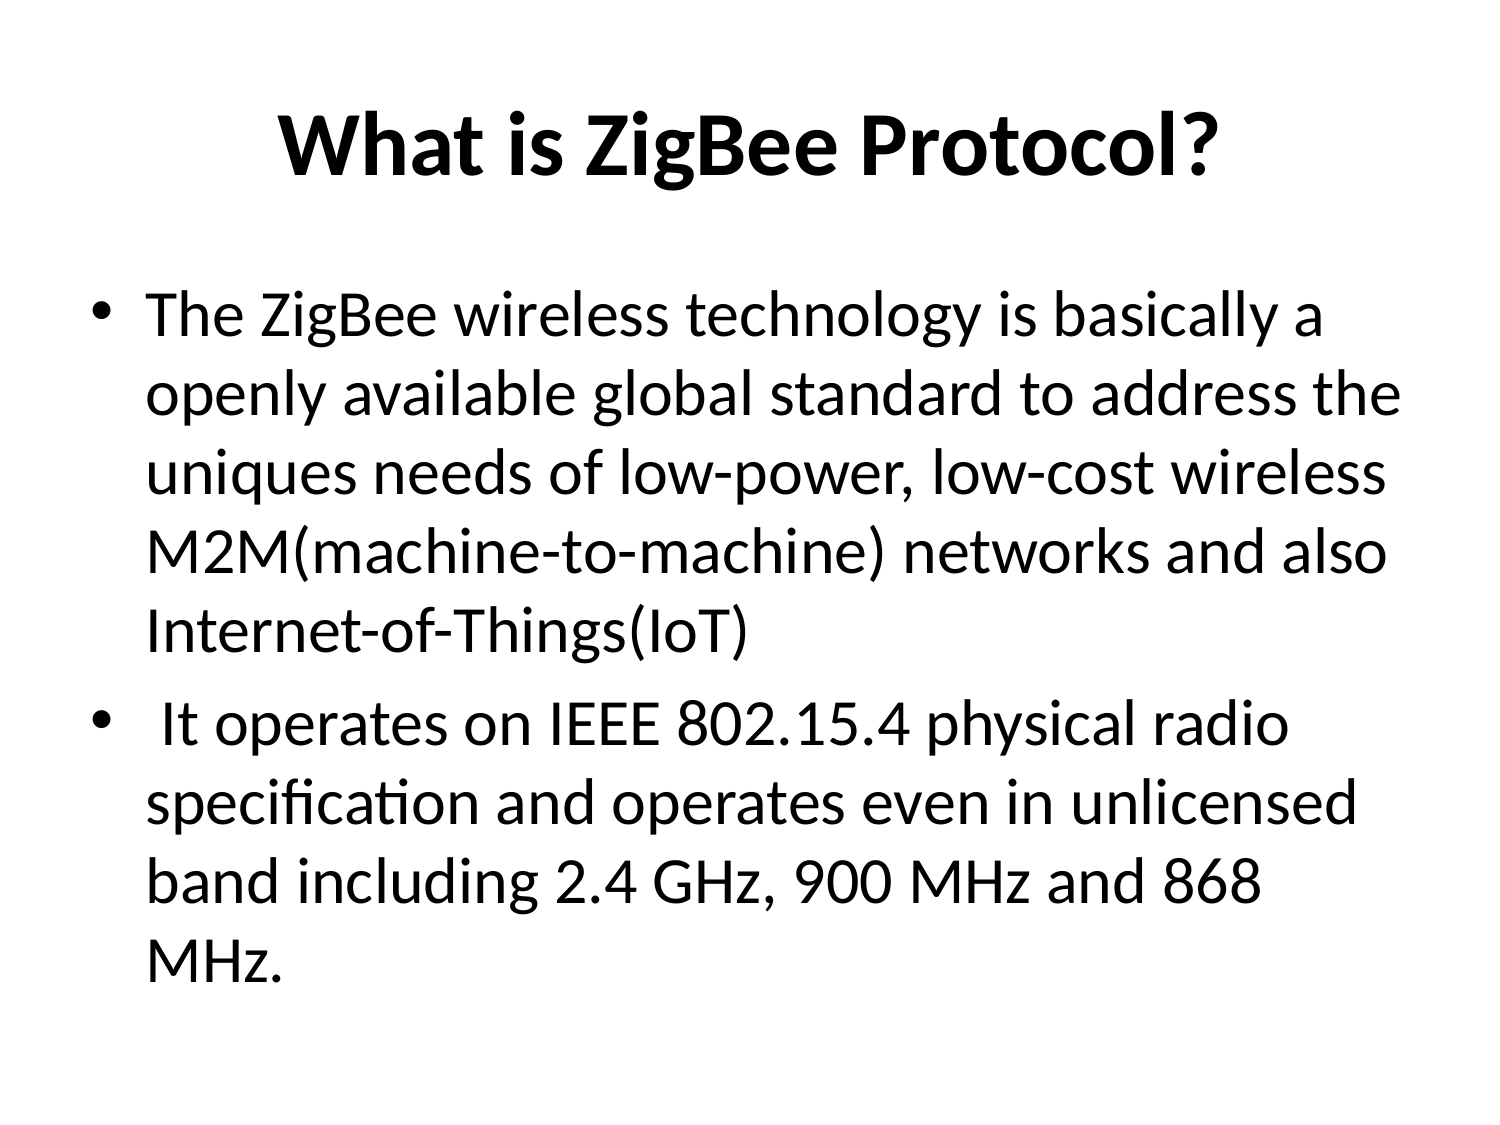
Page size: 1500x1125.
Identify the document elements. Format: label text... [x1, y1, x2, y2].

list The ZigBee wireless technology is basically a openly available global standard to address the uniques needs of low-power, low-cost wireless M2M(machine-to-machine) networks and also Internet-of-Things(IoT) It operates on IEEE 802.15.4 physical radio specification and operates even in unlicensed band including 2.4 GHz, 900 MHz and 868 MHz. [75, 262, 1425, 1005]
title What is ZigBee Protocol? [75, 45, 1425, 233]
